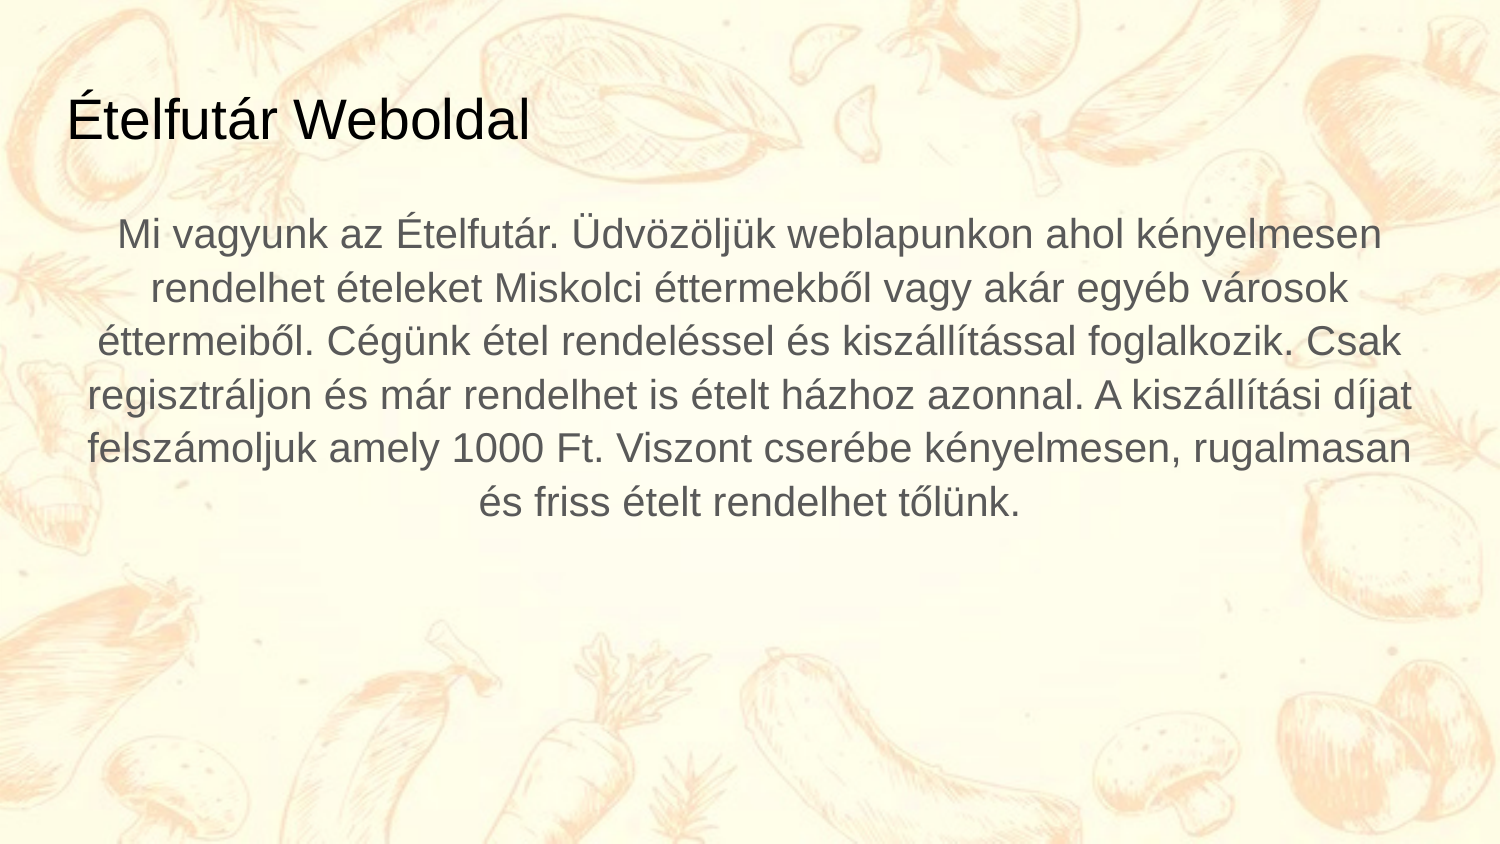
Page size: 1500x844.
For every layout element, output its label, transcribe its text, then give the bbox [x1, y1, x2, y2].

title Ételfutár Weboldal [51, 72, 1449, 167]
list Mi vagyunk az Ételfutár. Üdvözöljük weblapunkon ahol kényelmesen rendelhet ételeket Miskolci éttermekből vagy akár egyéb városok éttermeiből. Cégünk étel rendeléssel és kiszállítással foglalkozik. Csak regisztráljon és már rendelhet is ételt házhoz azonnal. A kiszállítási díjat felszámoljuk amely 1000 Ft. Viszont cserébe kényelmesen, rugalmasan és friss ételt rendelhet tőlünk. [51, 189, 1449, 750]
picture [0, 0, 1500, 844]
